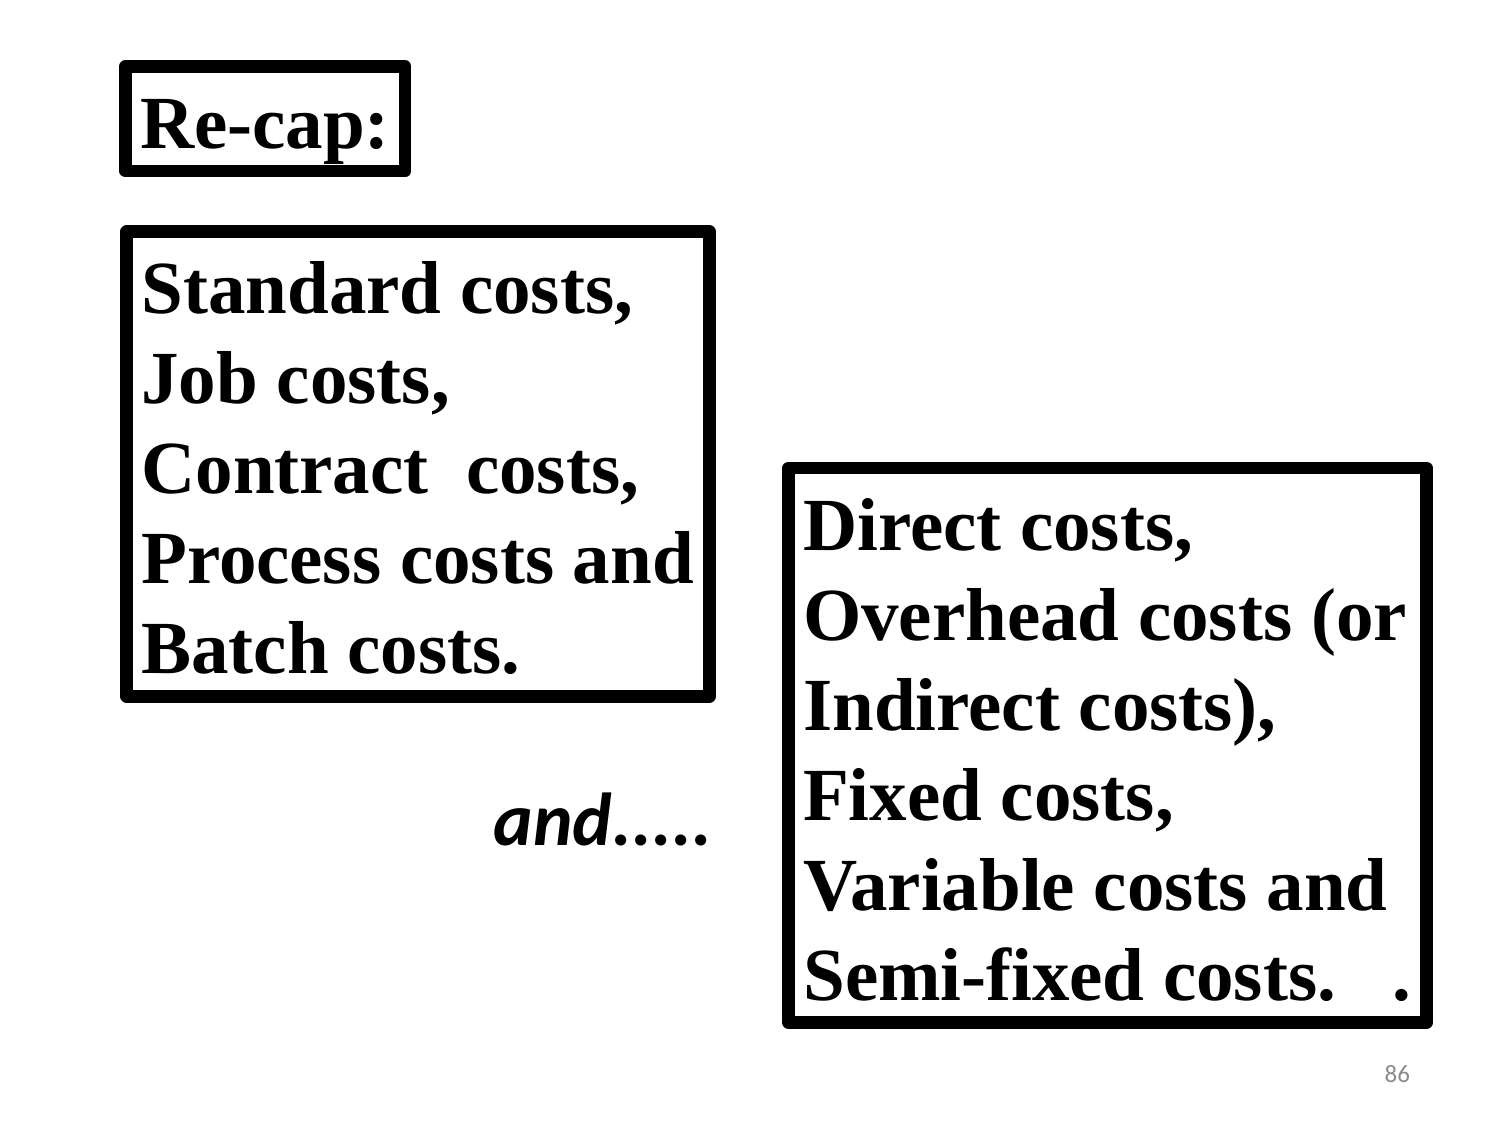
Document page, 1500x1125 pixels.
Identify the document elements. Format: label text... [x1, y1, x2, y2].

text_box Re-cap: [123, 64, 407, 173]
text_box Standard costs, Job costs, Contract costs, Process costs and Batch costs. [126, 231, 710, 697]
text_box and..... [479, 763, 728, 868]
slide_number 86 [1074, 1042, 1425, 1103]
text_box Direct costs, Overhead costs (or Indirect costs), Fixed costs, Variable costs and Semi-fixed costs. . [788, 467, 1427, 1023]
